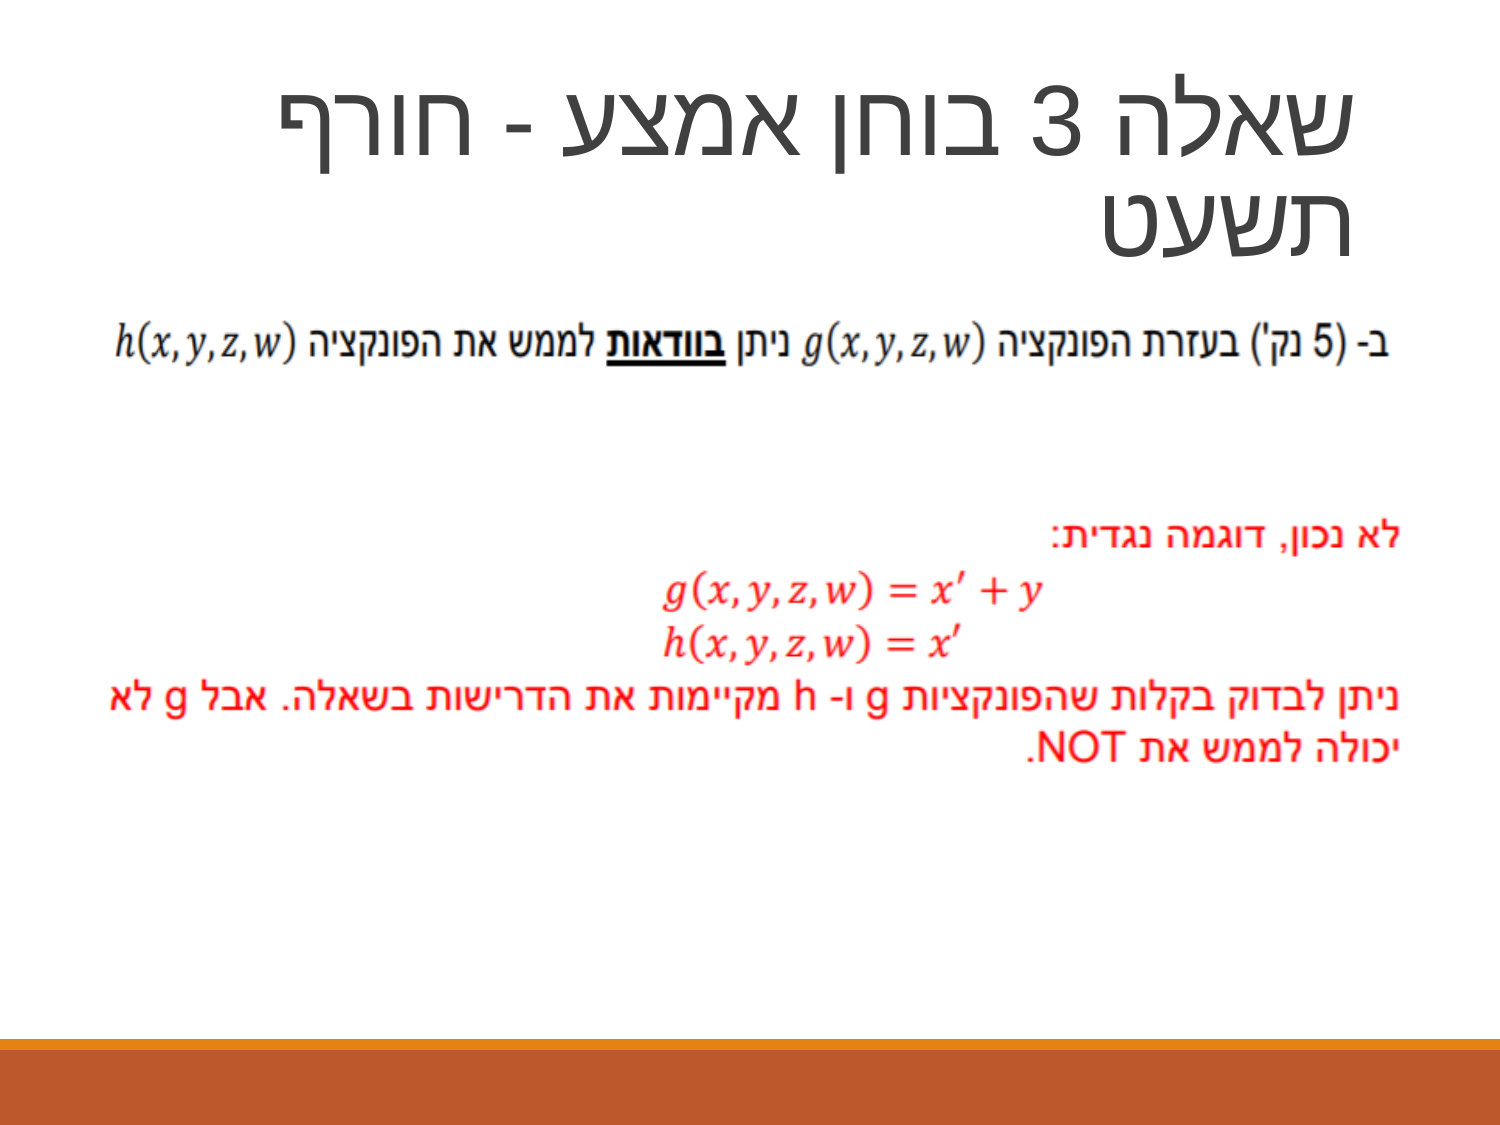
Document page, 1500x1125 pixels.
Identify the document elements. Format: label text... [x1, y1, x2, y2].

title שאלה 3 בוחן אמצע - חורף תשעט [134, 47, 1373, 281]
picture [83, 284, 1416, 401]
picture [82, 505, 1416, 790]
